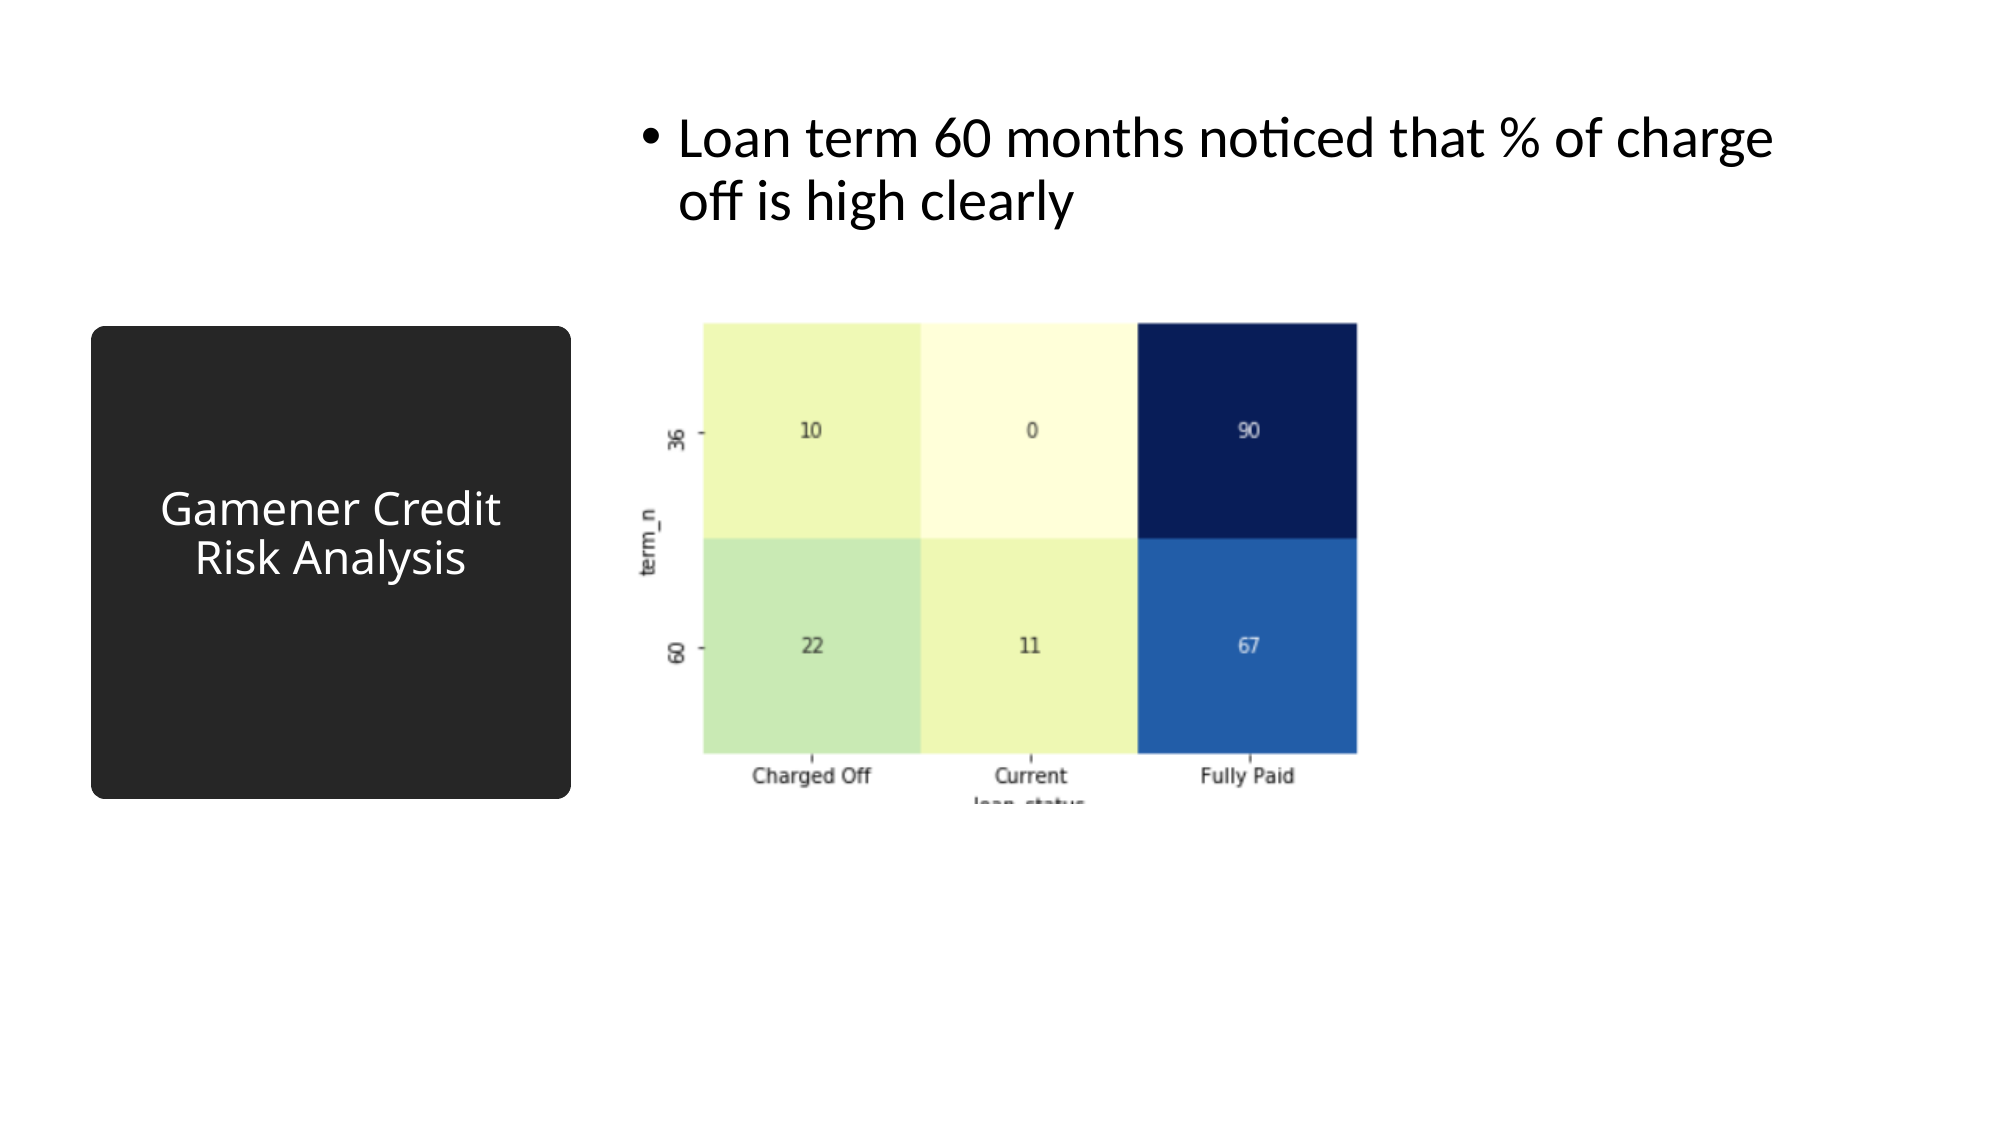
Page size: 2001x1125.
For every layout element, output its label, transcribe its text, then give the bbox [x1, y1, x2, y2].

picture [604, 315, 1396, 804]
list Loan term 60 months noticed that % of charge off is high clearly [625, 99, 1863, 1014]
title Gamener Credit Risk Analysis [105, 340, 557, 785]
